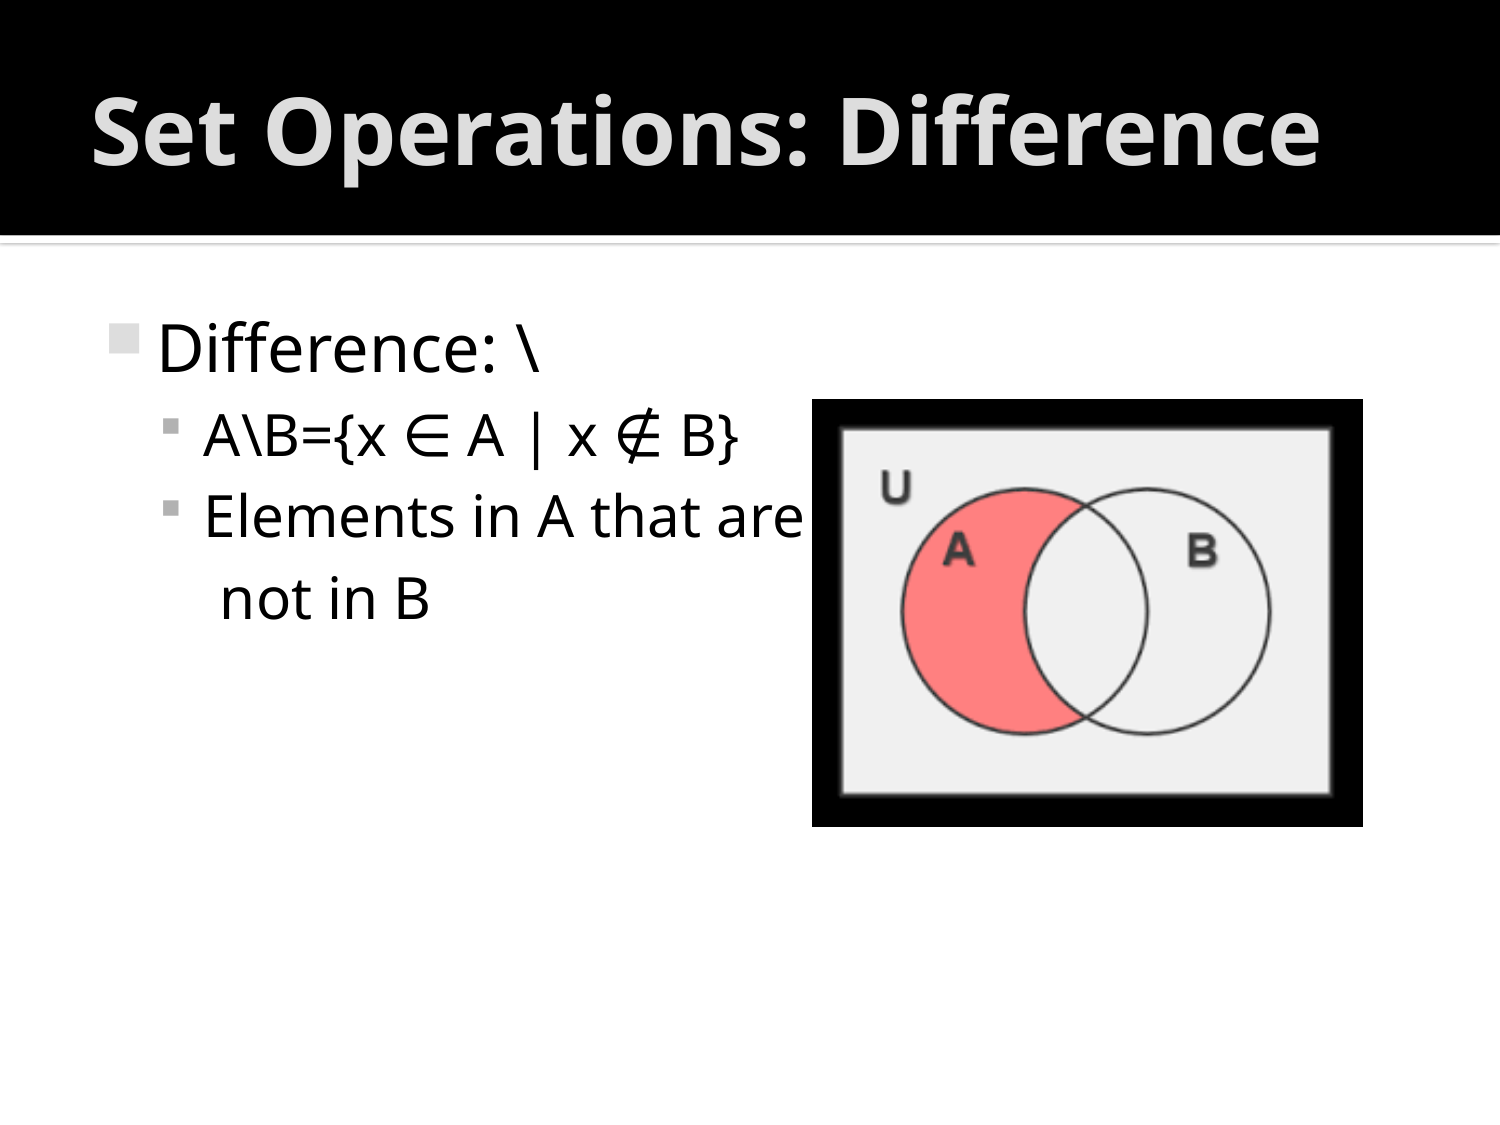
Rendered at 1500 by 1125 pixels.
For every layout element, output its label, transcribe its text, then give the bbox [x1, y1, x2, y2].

list Difference: \ A\B={x ∈ A | x ∉ B} Elements in A that are not in B [75, 291, 1425, 1050]
title Set Operations: Difference [75, 25, 1425, 231]
picture [812, 399, 1363, 827]
